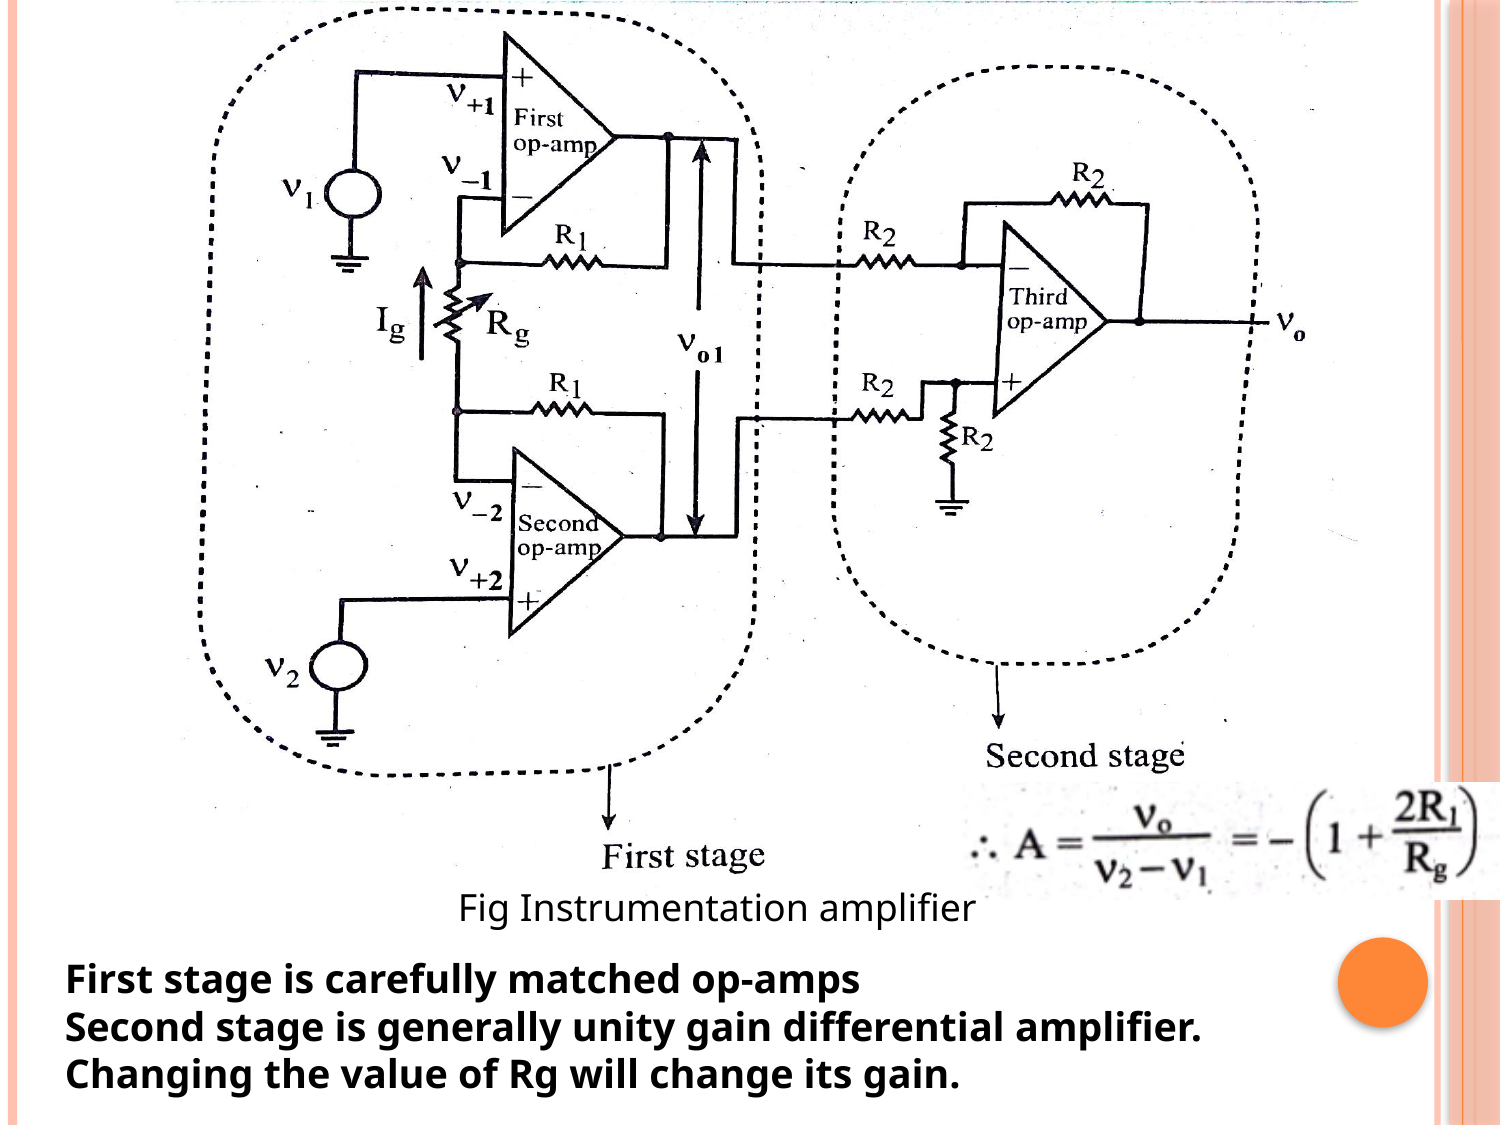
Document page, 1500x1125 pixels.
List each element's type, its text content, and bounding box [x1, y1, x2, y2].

text_box Fig Instrumentation amplifier [443, 910, 992, 937]
text_box First stage is carefully matched op-amps Second stage is generally unity gain differential amplifier. Changing the value of Rg will change its gain. [49, 946, 1475, 1105]
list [174, 0, 1359, 901]
picture [961, 781, 1500, 901]
